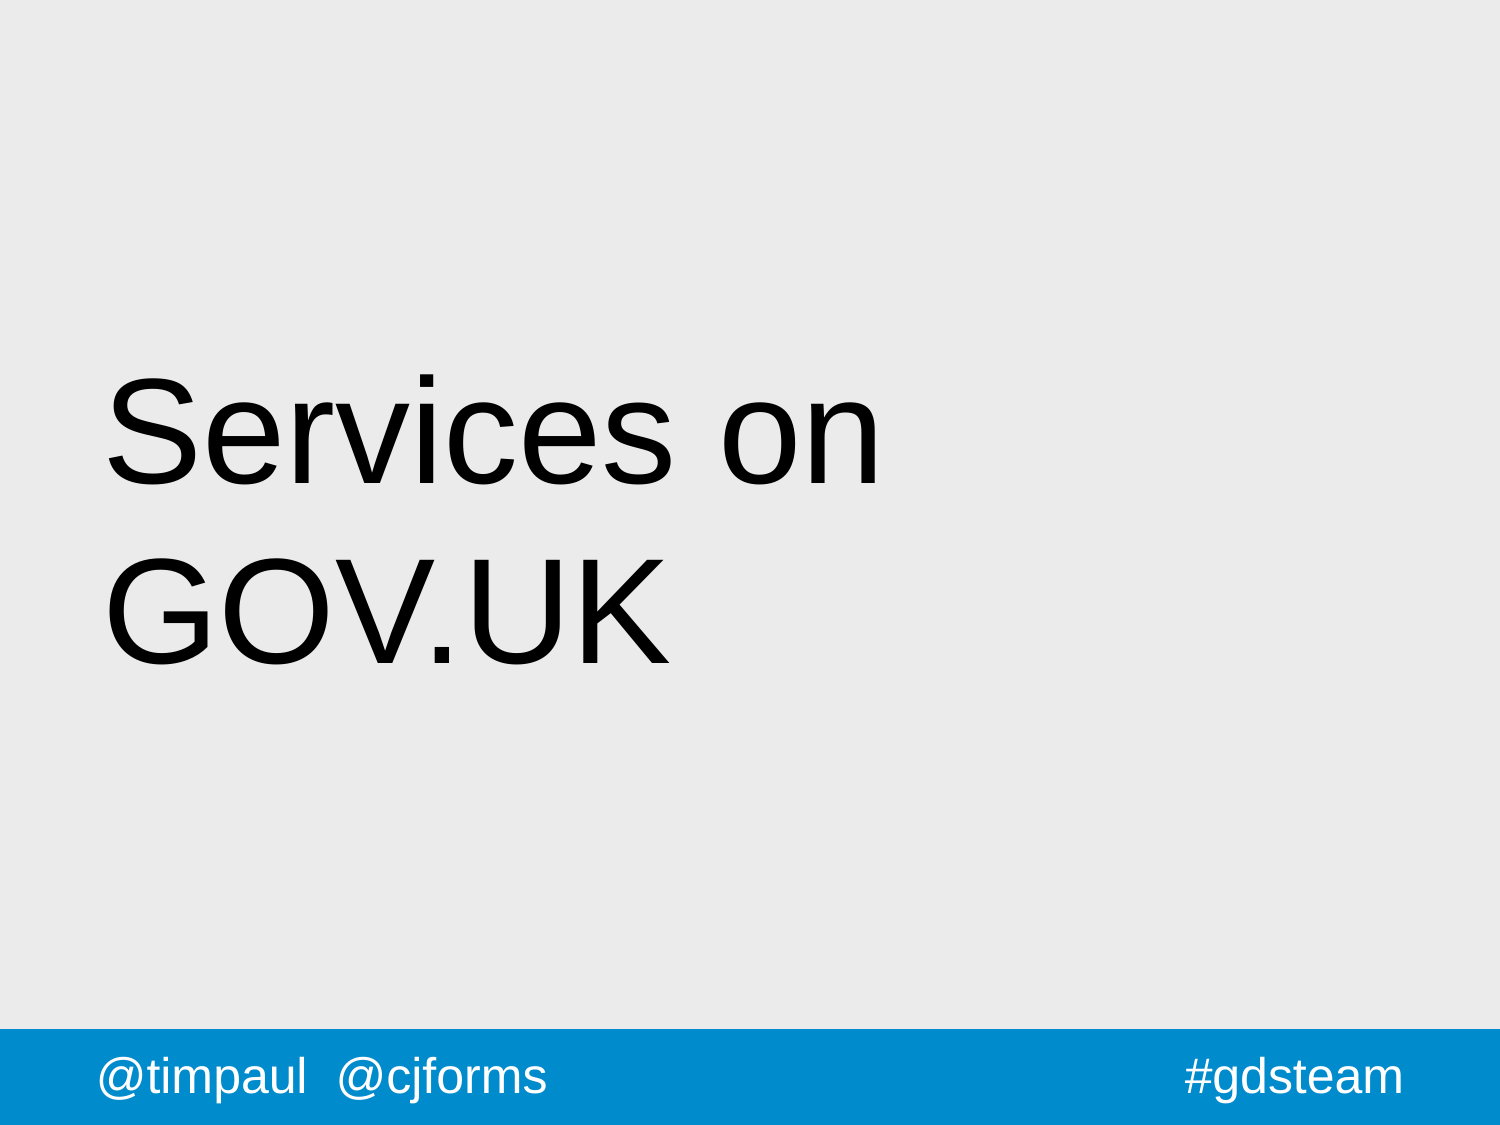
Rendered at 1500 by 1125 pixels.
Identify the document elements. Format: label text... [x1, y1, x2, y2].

text_box #gdsteam [958, 1043, 1405, 1104]
text_box @timpaul @cjforms [95, 1043, 648, 1104]
text_box [0, 1029, 1500, 1125]
title Services on GOV.UK [95, 132, 1372, 895]
